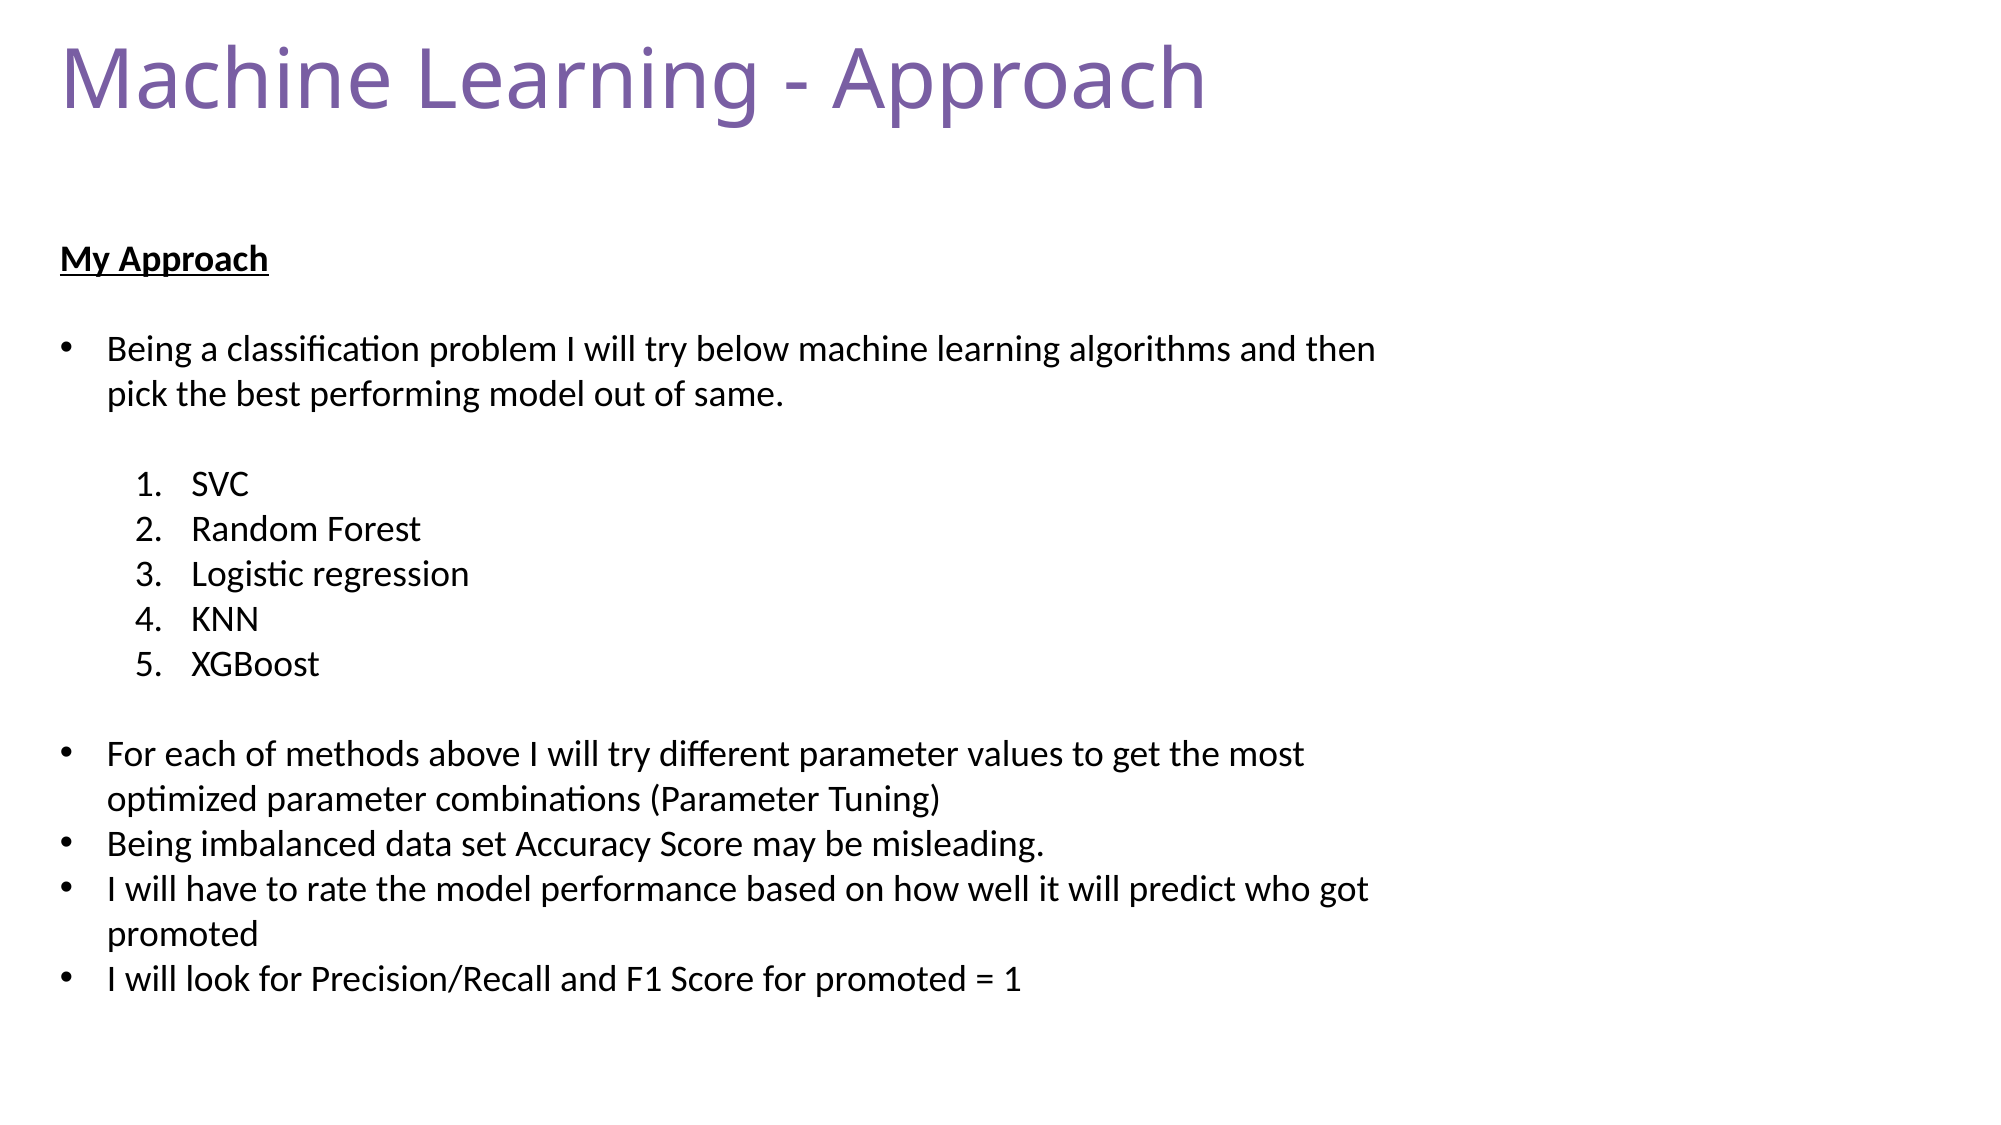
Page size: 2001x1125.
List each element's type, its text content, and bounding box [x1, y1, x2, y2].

text_box Machine Learning - Approach [45, 17, 1773, 142]
text_box My Approach Being a classification problem I will try below machine learning algorithms and then pick the best performing model out of same. SVC Random Forest Logistic regression KNN XGBoost For each of methods above I will try different parameter values to get the most optimized parameter combinations (Parameter Tuning) Being imbalanced data set Accuracy Score may be misleading. I will have to rate the model performance based on how well it will predict who got promoted I will look for Precision/Recall and F1 Score for promoted = 1 [45, 226, 1428, 1097]
